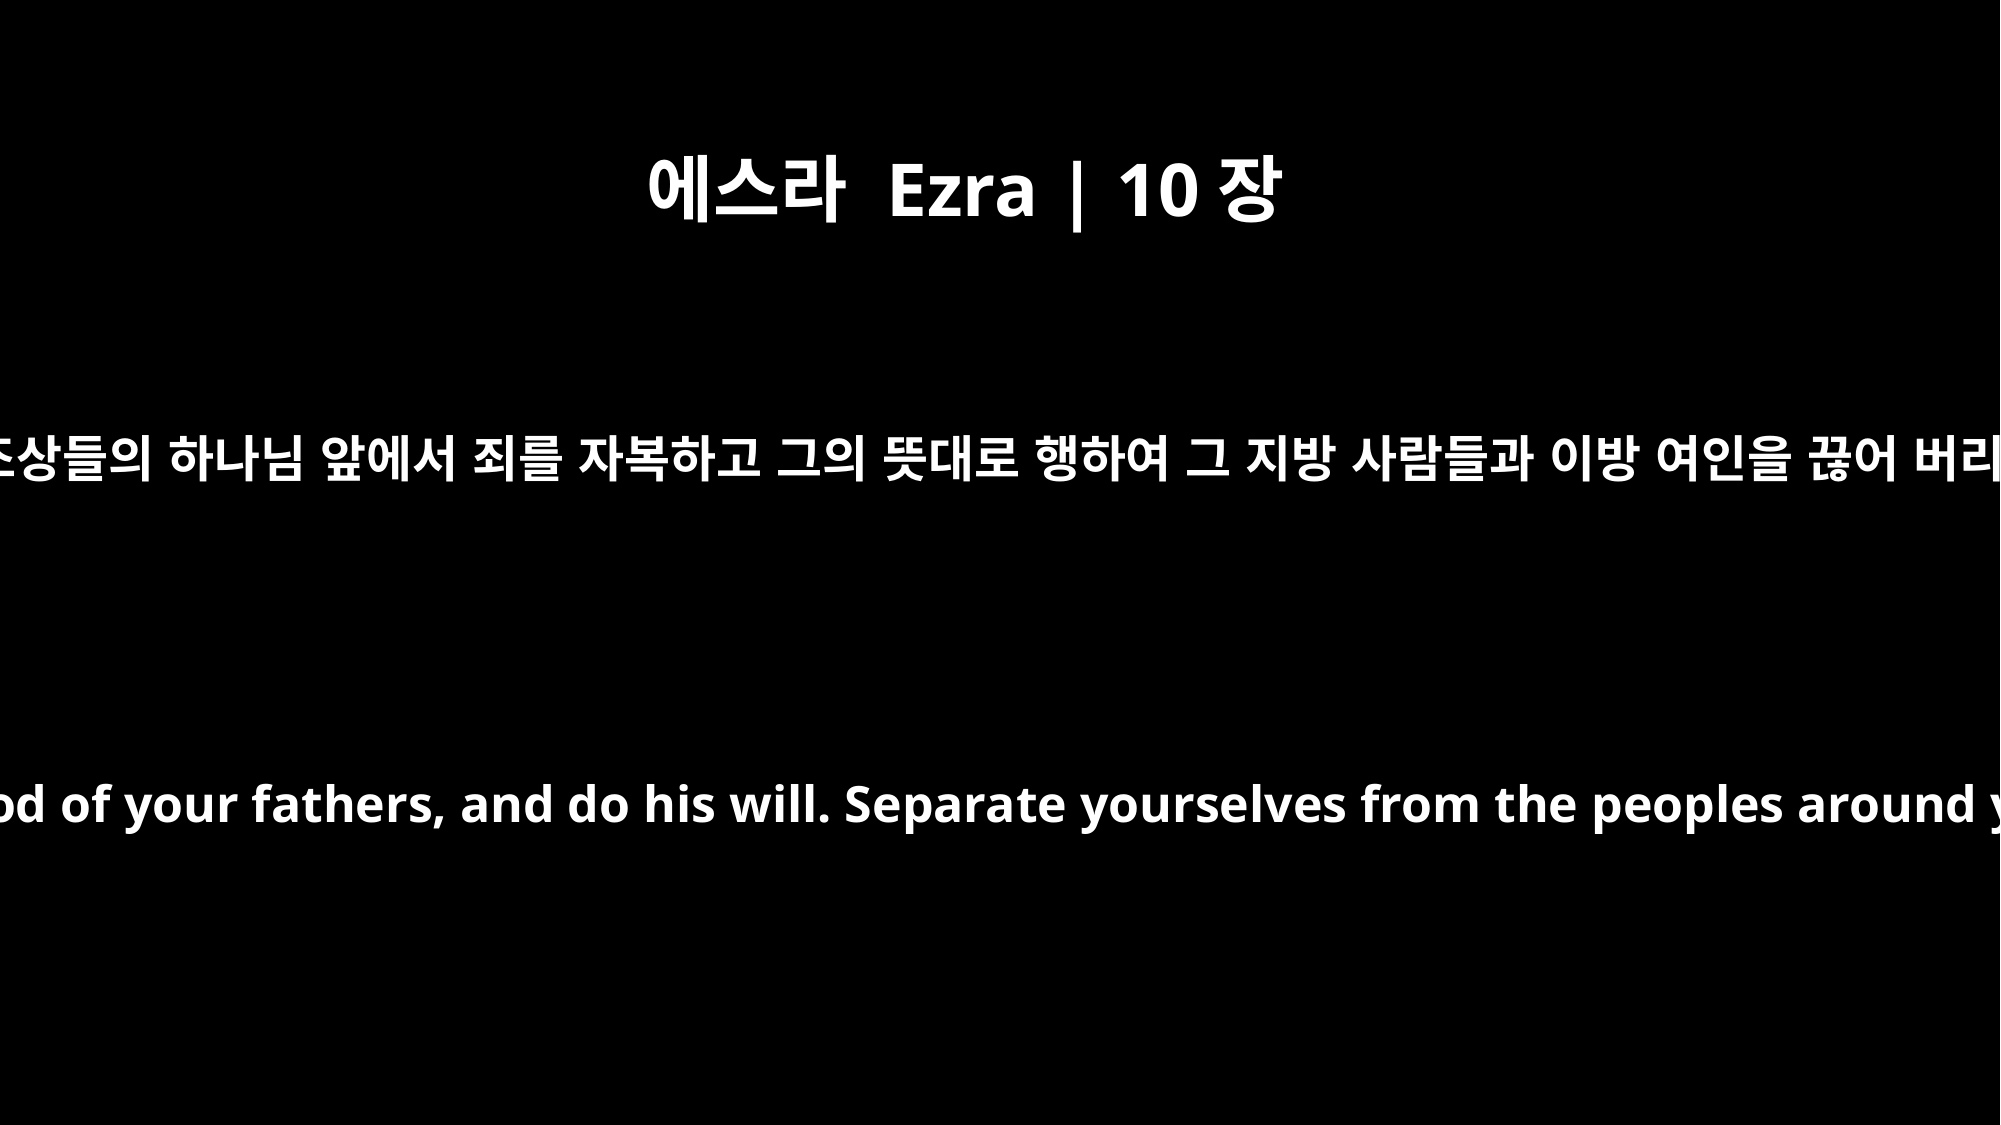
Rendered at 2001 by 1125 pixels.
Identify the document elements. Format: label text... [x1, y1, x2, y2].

text_box 에스라 Ezra | 10장 [631, 136, 1301, 239]
text_box 11 이제 너희 조상들의 하나님 앞에서 죄를 자복하고 그의 뜻대로 행하여 그 지방 사람들과 이방 여인을 끊어 버리라 하니 [0, 359, 2000, 495]
text_box Now make confession to the LORD, the God of your fathers, and do his will. Separate yourselves from the peoples around you and from your foreign wives." [0, 764, 2000, 840]
